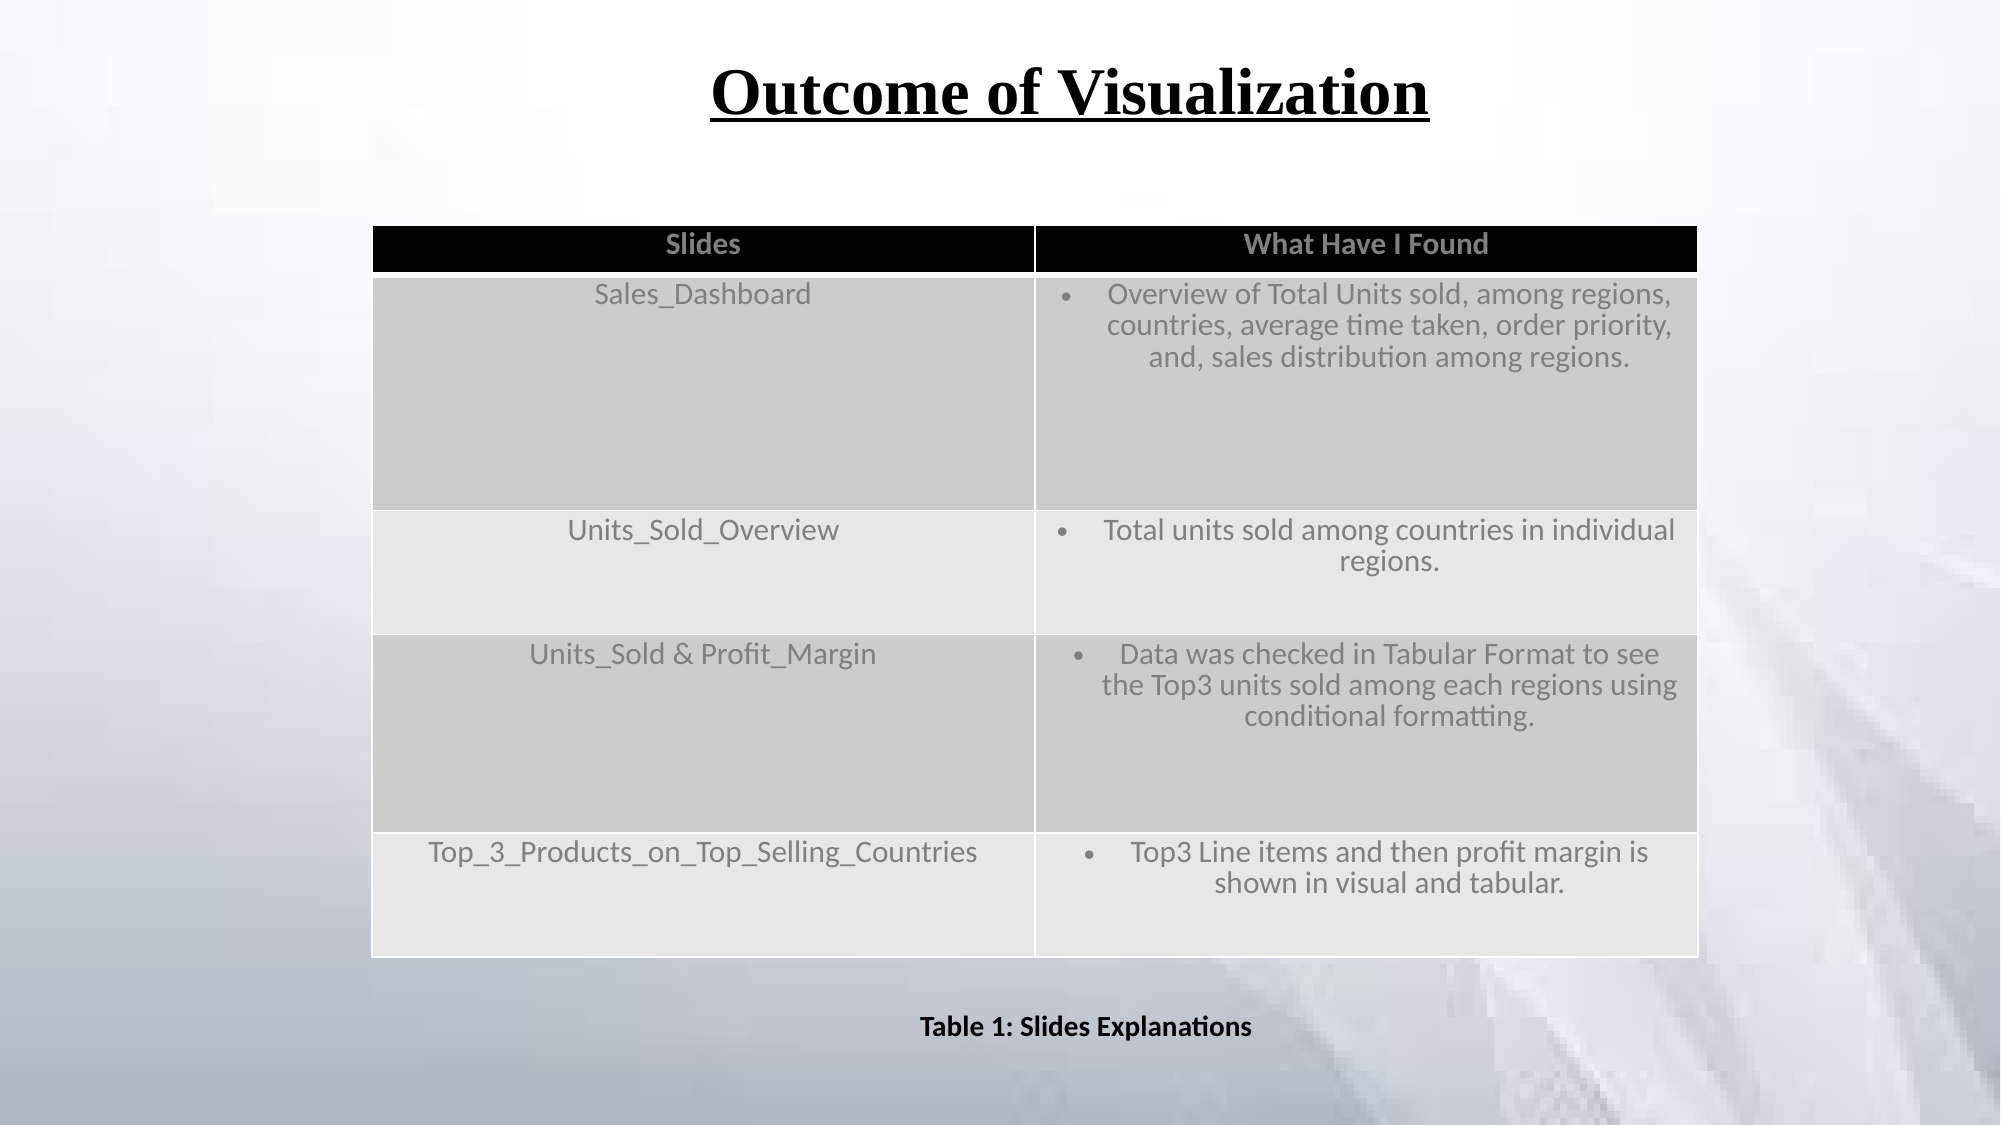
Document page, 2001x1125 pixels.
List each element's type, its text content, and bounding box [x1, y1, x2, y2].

text_box Table 1: Slides Explanations [603, 999, 1570, 1050]
table_cell Units_Sold_Overview [373, 511, 1034, 634]
table_cell Overview of Total Units sold, among regions, countries, average time taken, order priority, and, sales distribution among regions. [1036, 278, 1697, 510]
picture [0, 0, 2001, 1125]
table_cell Top_3_Products_on_Top_Selling_Countries [373, 834, 1034, 956]
text_box Outcome of Visualization [424, 40, 1717, 136]
table_header Slides [373, 226, 1034, 272]
table_cell Top3 Line items and then profit margin is shown in visual and tabular. [1036, 834, 1697, 956]
table_cell Data was checked in Tabular Format to see the Top3 units sold among each regions using conditional formatting. [1036, 635, 1697, 832]
table_cell Units_Sold & Profit_Margin [373, 635, 1034, 832]
table_cell Total units sold among countries in individual regions. [1036, 511, 1697, 634]
table_header What Have I Found [1036, 226, 1697, 272]
table_cell Sales_Dashboard [373, 278, 1034, 510]
